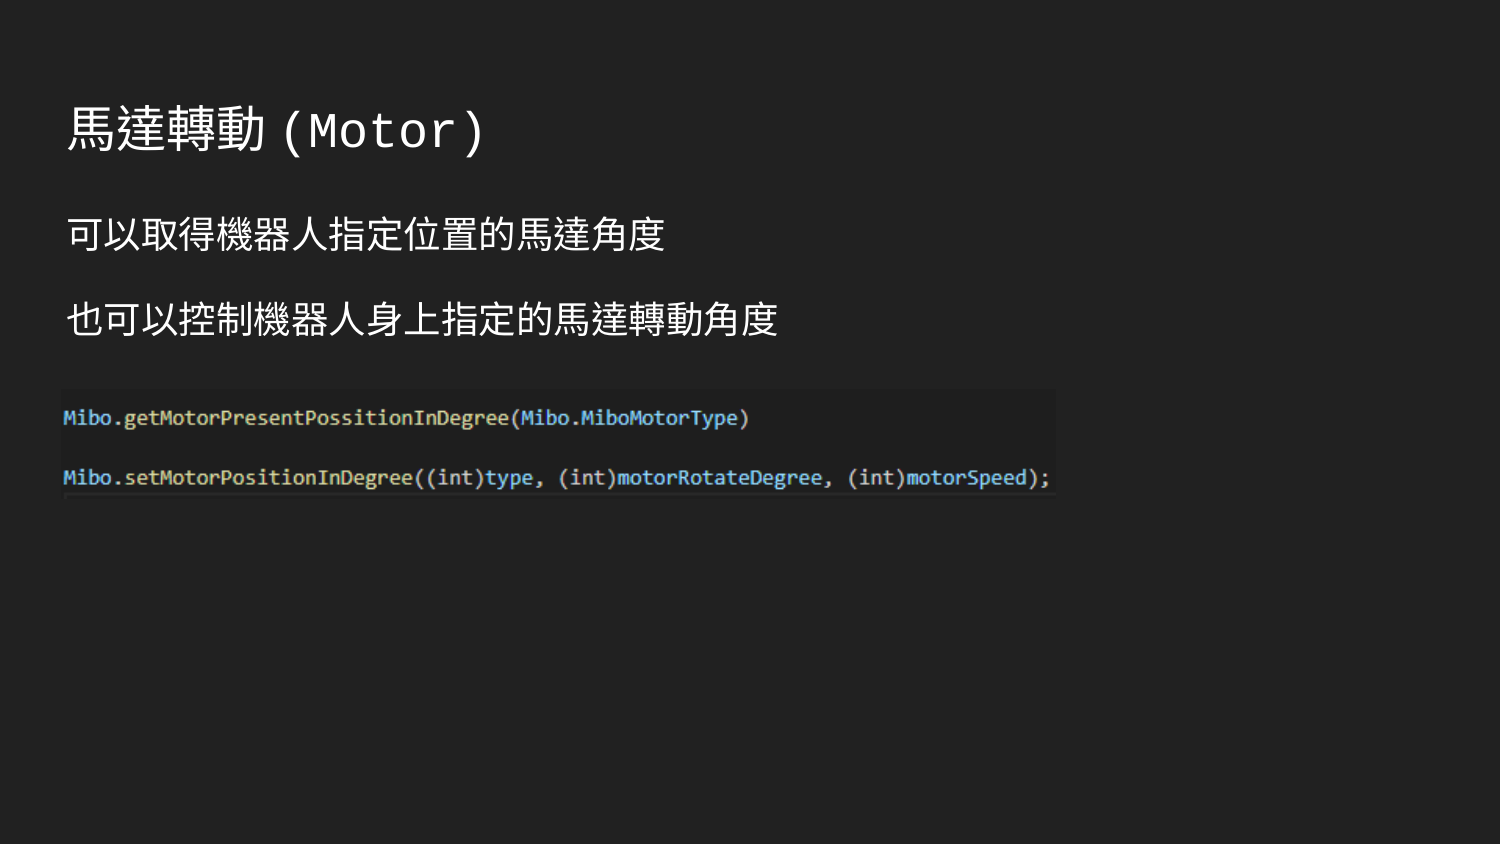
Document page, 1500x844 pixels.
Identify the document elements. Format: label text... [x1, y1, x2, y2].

title 馬達轉動(Motor) [51, 72, 1449, 167]
list 可以取得機器人指定位置的馬達角度 也可以控制機器人身上指定的馬達轉動角度 [51, 189, 1449, 750]
picture [61, 388, 1056, 499]
